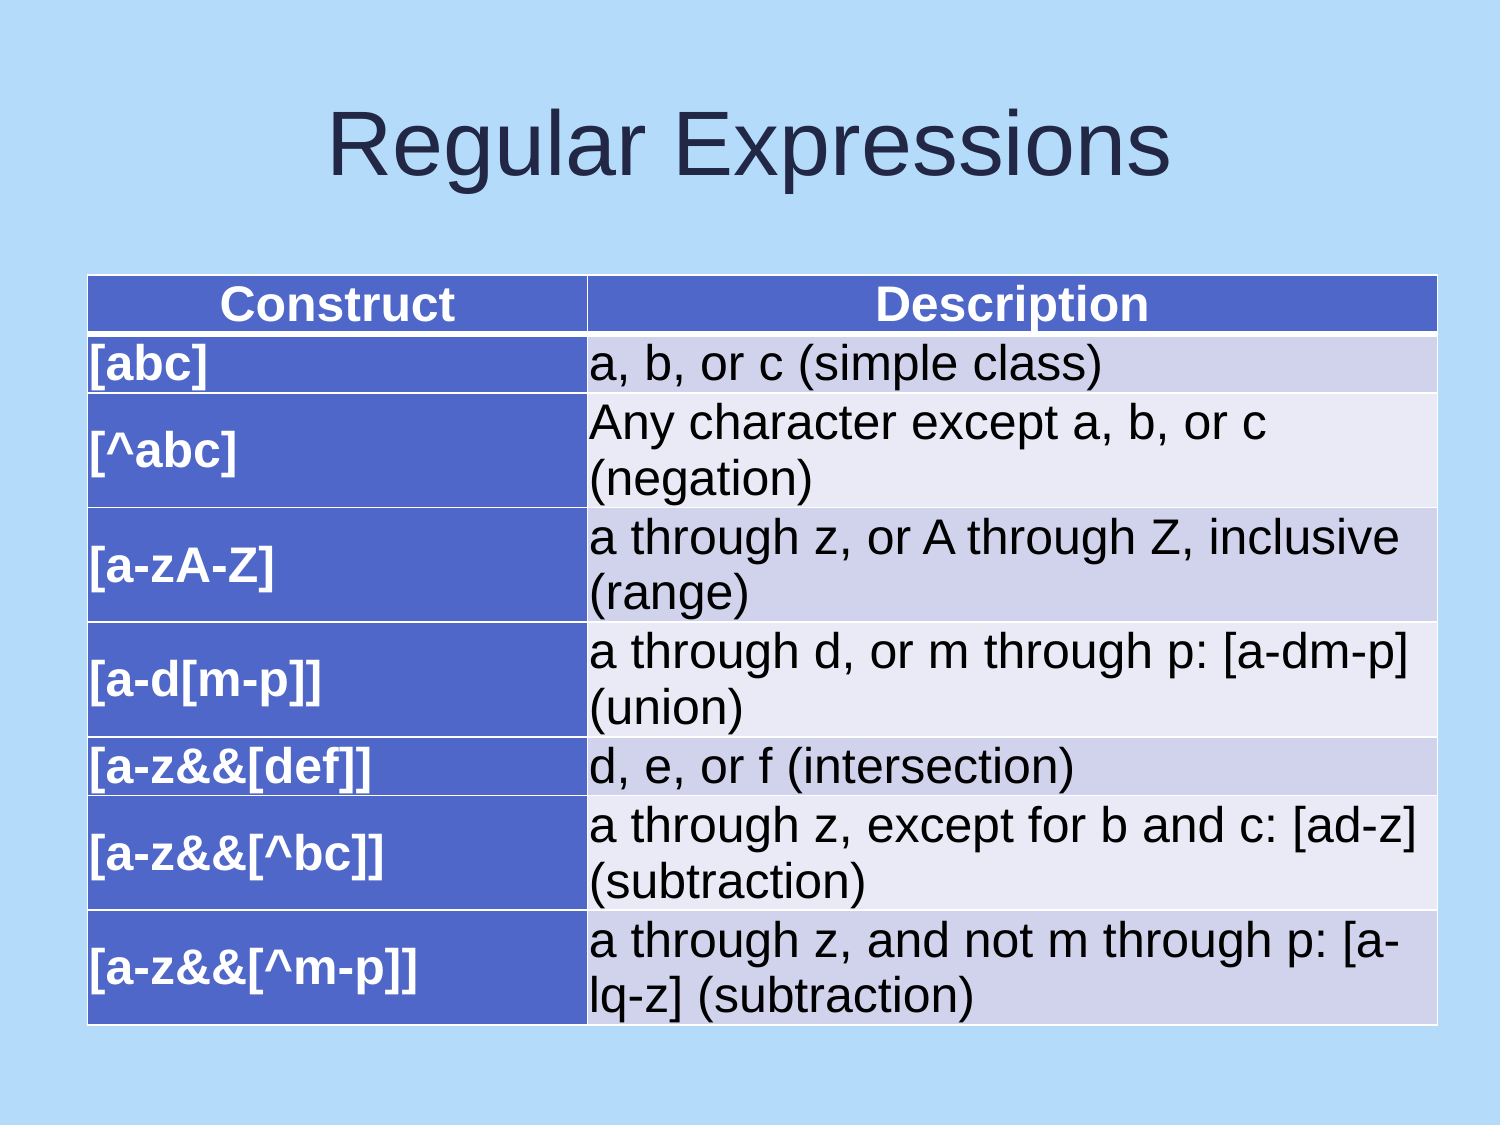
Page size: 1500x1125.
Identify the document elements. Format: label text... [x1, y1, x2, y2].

table_header Construct [88, 276, 587, 331]
table_cell Any character except a, b, or c (negation) [588, 394, 1437, 507]
table_cell [a-z&&[def]] [88, 738, 587, 795]
table_header Description [588, 276, 1437, 331]
table_cell [^abc] [88, 394, 587, 507]
table_cell [a-z&&[^bc]] [88, 796, 587, 909]
table_cell a, b, or c (simple class) [588, 337, 1437, 392]
table_cell [abc] [88, 337, 587, 392]
table_cell a through z, or A through Z, inclusive (range) [588, 508, 1437, 621]
table_cell a through z, except for b and c: [ad-z] (subtraction) [588, 796, 1437, 909]
table_cell [a-z&&[^m-p]] [88, 911, 587, 1024]
table_cell a through d, or m through p: [a-dm-p] (union) [588, 623, 1437, 736]
table_cell [a-zA-Z] [88, 508, 587, 621]
table_cell [a-d[m-p]] [88, 623, 587, 736]
title Regular Expressions [75, 45, 1425, 233]
table_cell a through z, and not m through p: [a-lq-z] (subtraction) [588, 911, 1437, 1024]
table_cell d, e, or f (intersection) [588, 738, 1437, 795]
